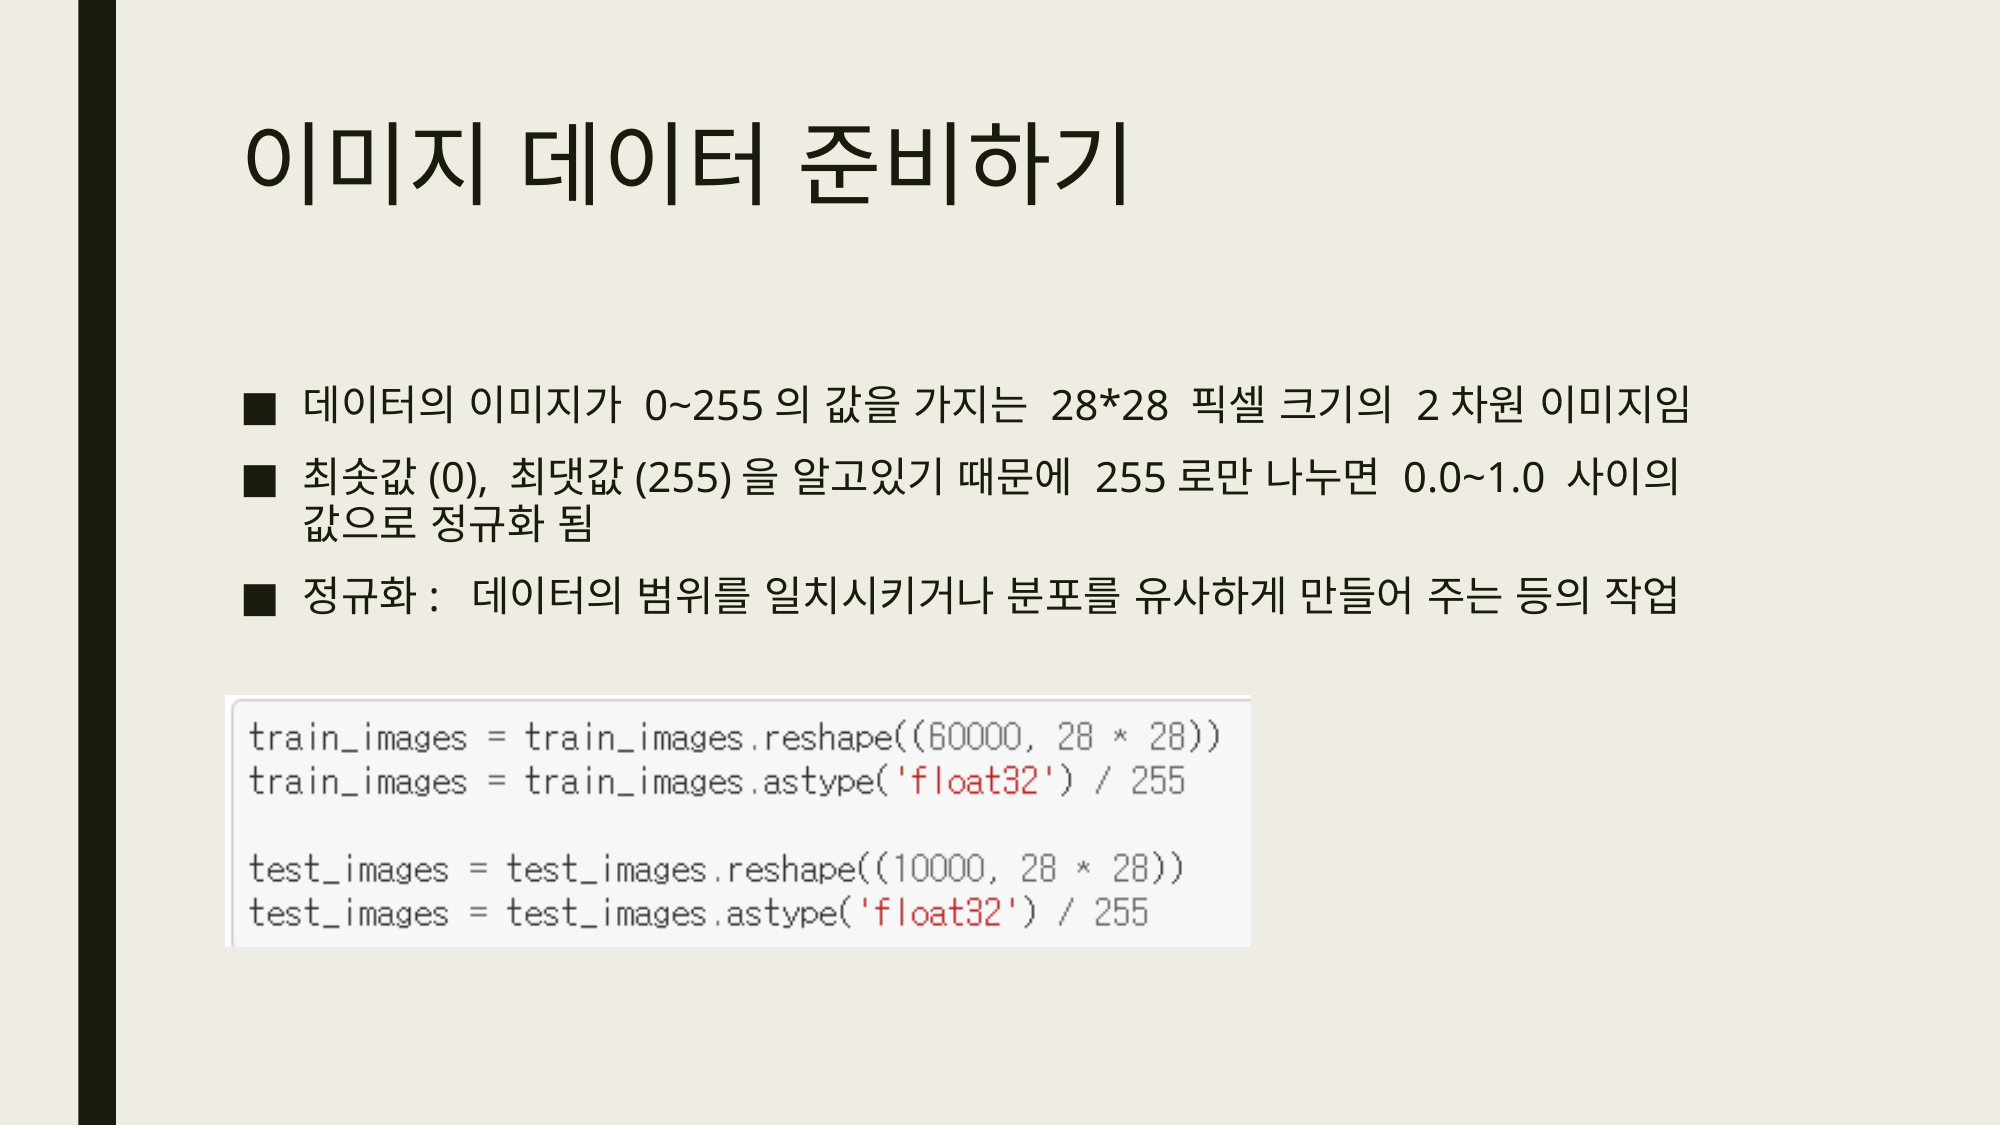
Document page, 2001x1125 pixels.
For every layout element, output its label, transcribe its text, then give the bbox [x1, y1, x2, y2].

picture [224, 695, 1251, 947]
title 이미지 데이터 준비하기 [225, 112, 1800, 357]
list 데이터의 이미지가 0~255의 값을 가지는 28*28 픽셀 크기의 2차원 이미지임 최솟값(0), 최댓값(255)을 알고있기 때문에 255로만 나누면 0.0~1.0 사이의 값으로 정규화 됨 정규화: 데이터의 범위를 일치시키거나 분포를 유사하게 만들어 주는 등의 작업 [225, 375, 1800, 963]
